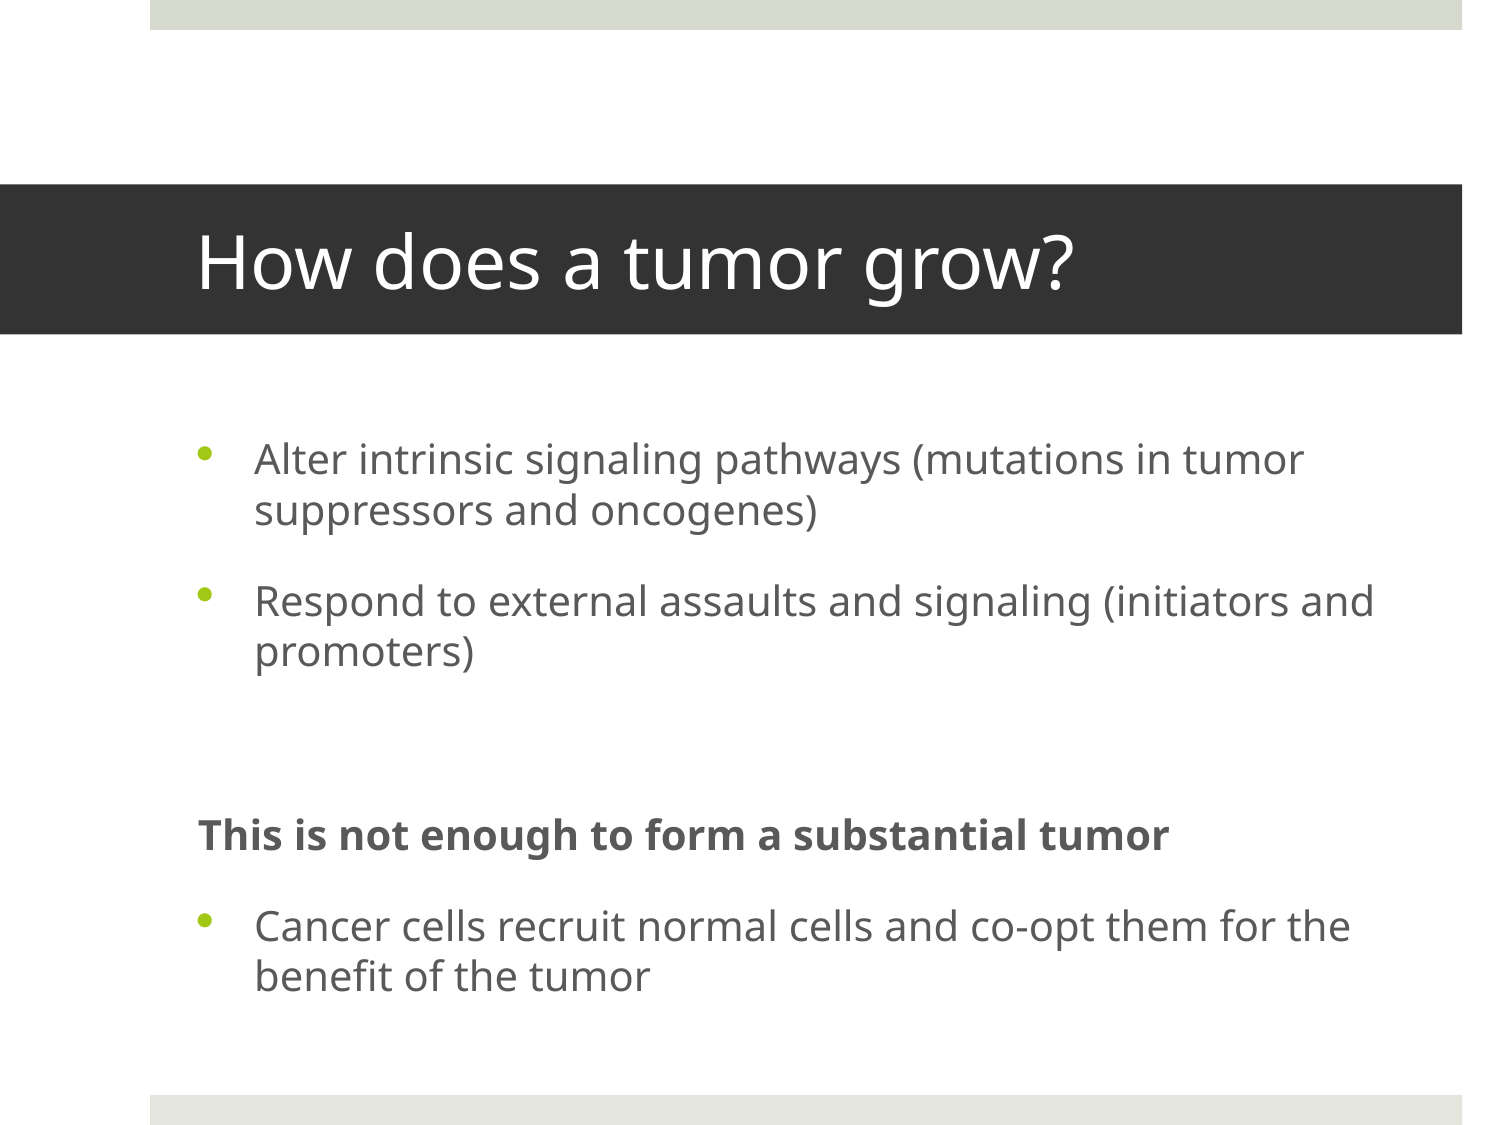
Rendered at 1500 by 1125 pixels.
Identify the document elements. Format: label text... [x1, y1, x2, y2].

list Alter intrinsic signaling pathways (mutations in tumor suppressors and oncogenes) Respond to external assaults and signaling (initiators and promoters) This is not enough to form a substantial tumor Cancer cells recruit normal cells and co-opt them for the benefit of the tumor [182, 425, 1432, 1028]
title How does a tumor grow? [0, 184, 1463, 335]
